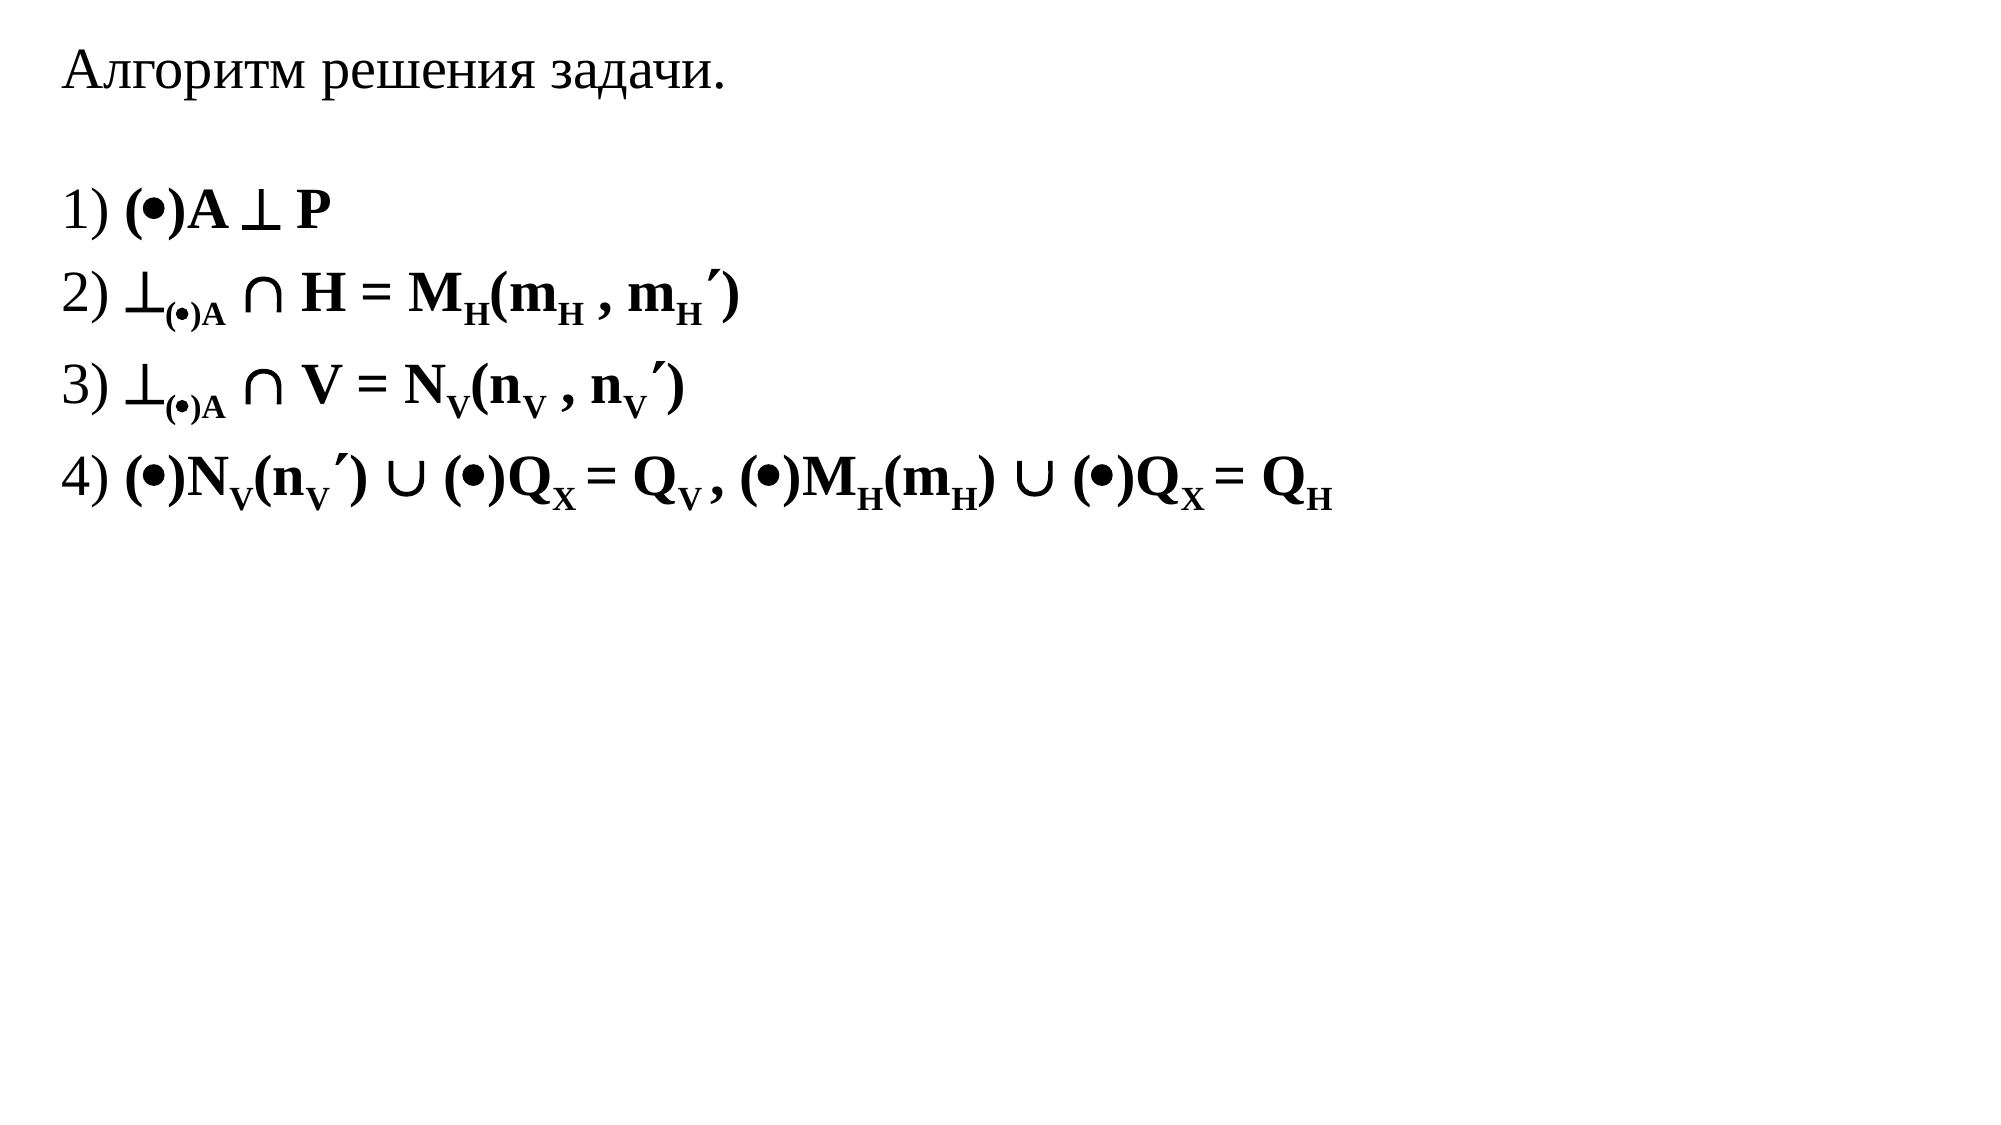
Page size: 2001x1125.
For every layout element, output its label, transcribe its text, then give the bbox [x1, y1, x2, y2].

text_box Алгоритм решения задачи. 1) ()A  P 2) ()A  H = MH(mH , mH) 3) ()A  V = NV(nV , nV) 4) ()NV(nV)  ()QX = QV , ()MH(mH)  ()QX = QH [46, 23, 1868, 690]
